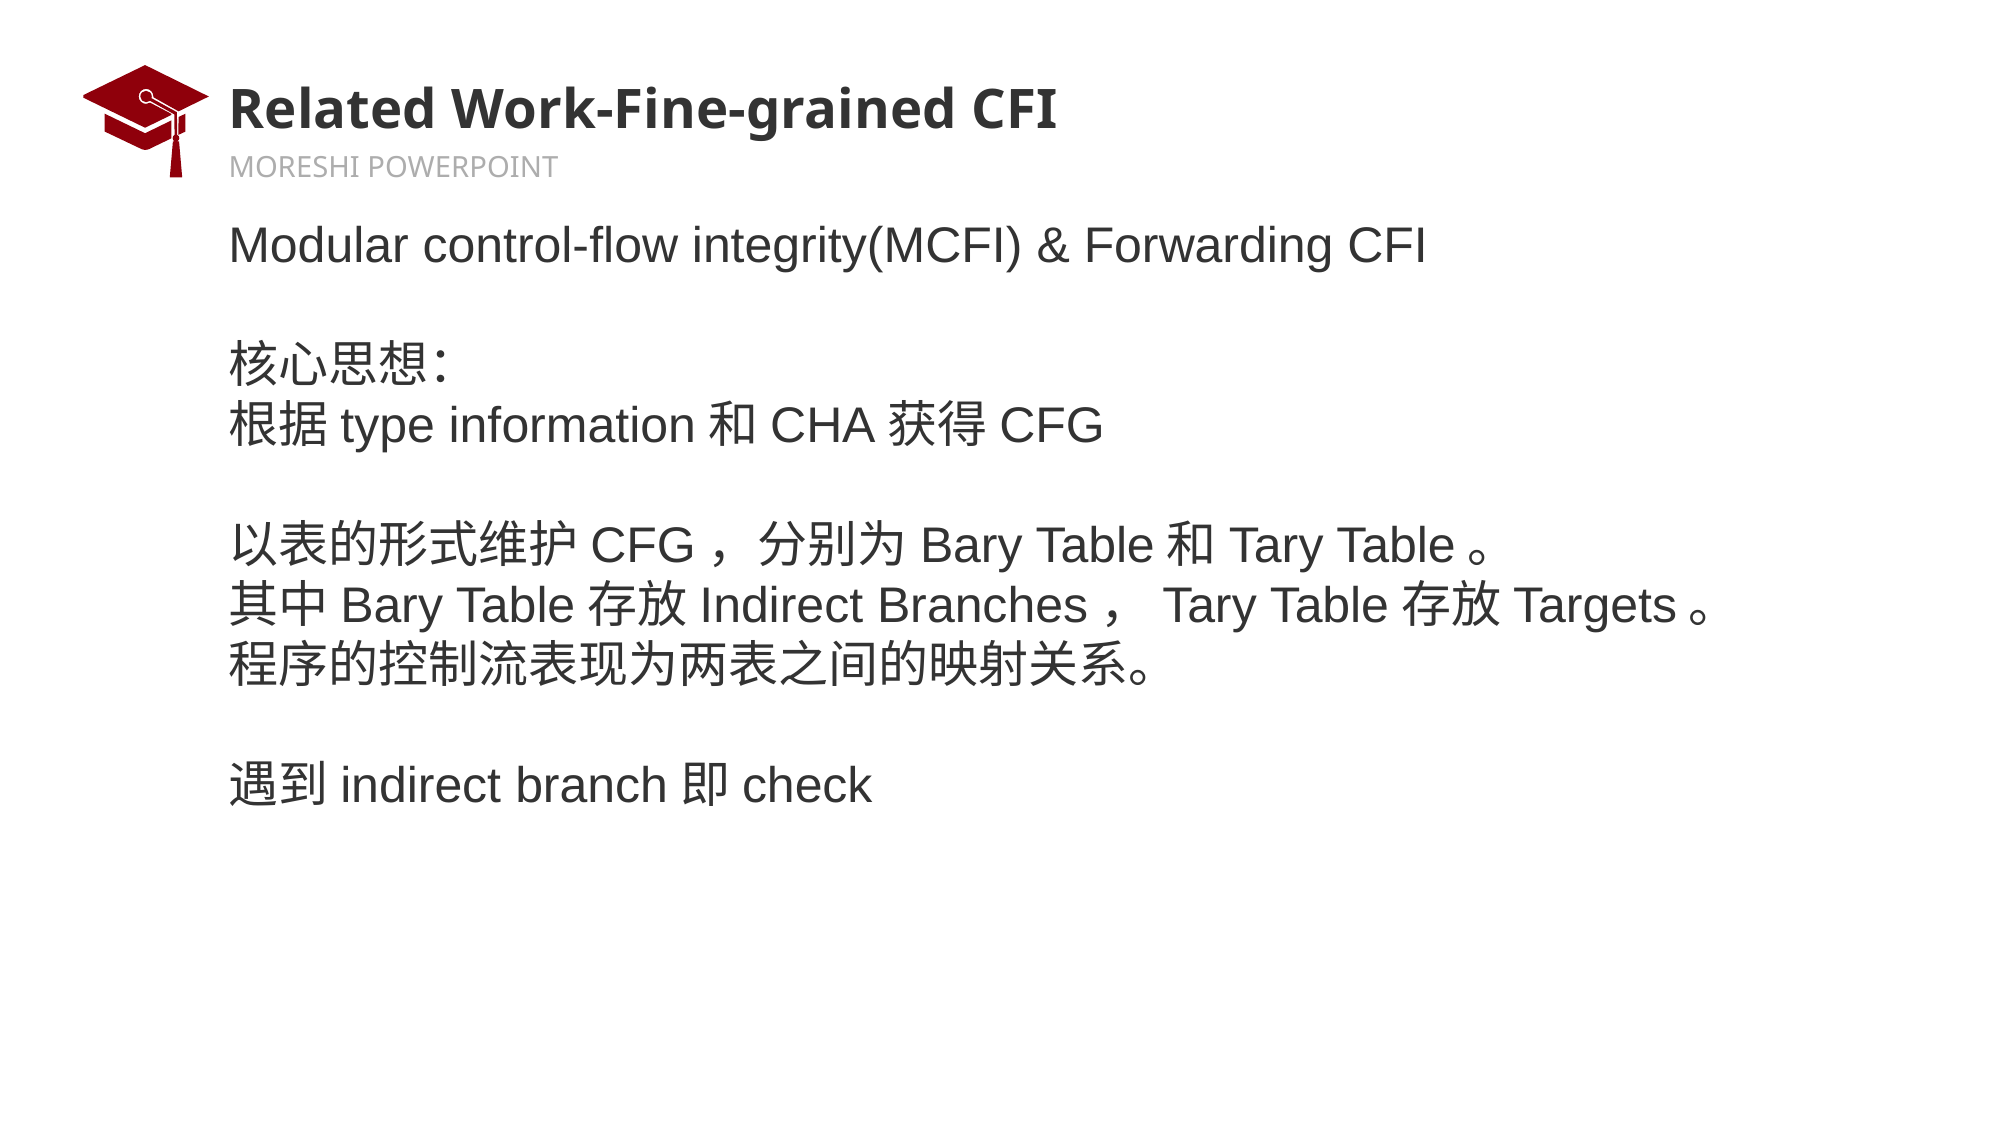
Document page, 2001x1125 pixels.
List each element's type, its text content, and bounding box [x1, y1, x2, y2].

text_box Modular control-flow integrity(MCFI) & Forwarding CFI 核心思想： 根据type information和CHA获得CFG 以表的形式维护CFG，分别为Bary Table和Tary Table。 其中Bary Table存放Indirect Branches，Tary Table存放Targets。 程序的控制流表现为两表之间的映射关系。 遇到indirect branch即check [213, 204, 1913, 820]
title Related Work-Fine-grained CFI [213, 55, 1233, 168]
